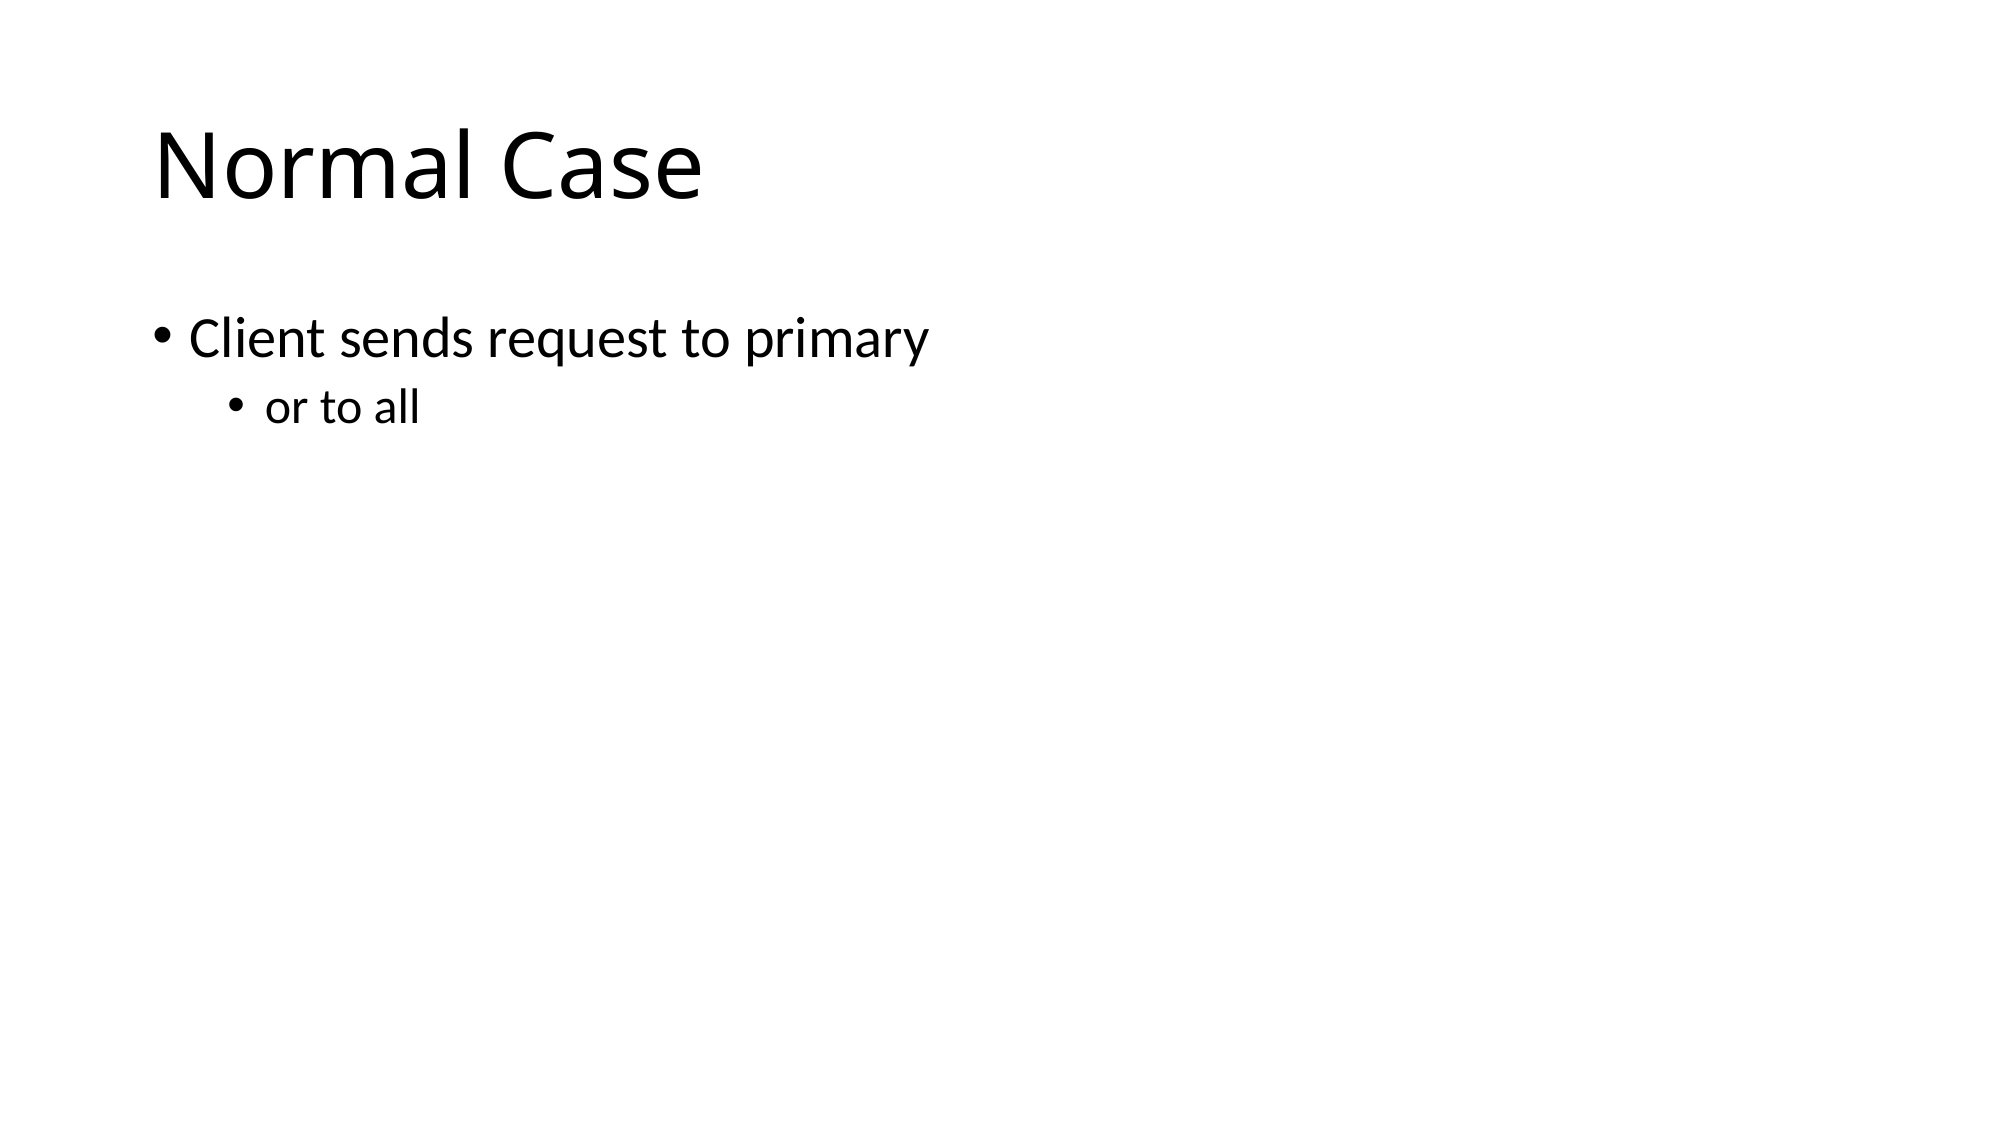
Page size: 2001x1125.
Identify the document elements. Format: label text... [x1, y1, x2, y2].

list Client sends request to primary or to all [137, 299, 1863, 1014]
title Normal Case [137, 59, 1863, 278]
